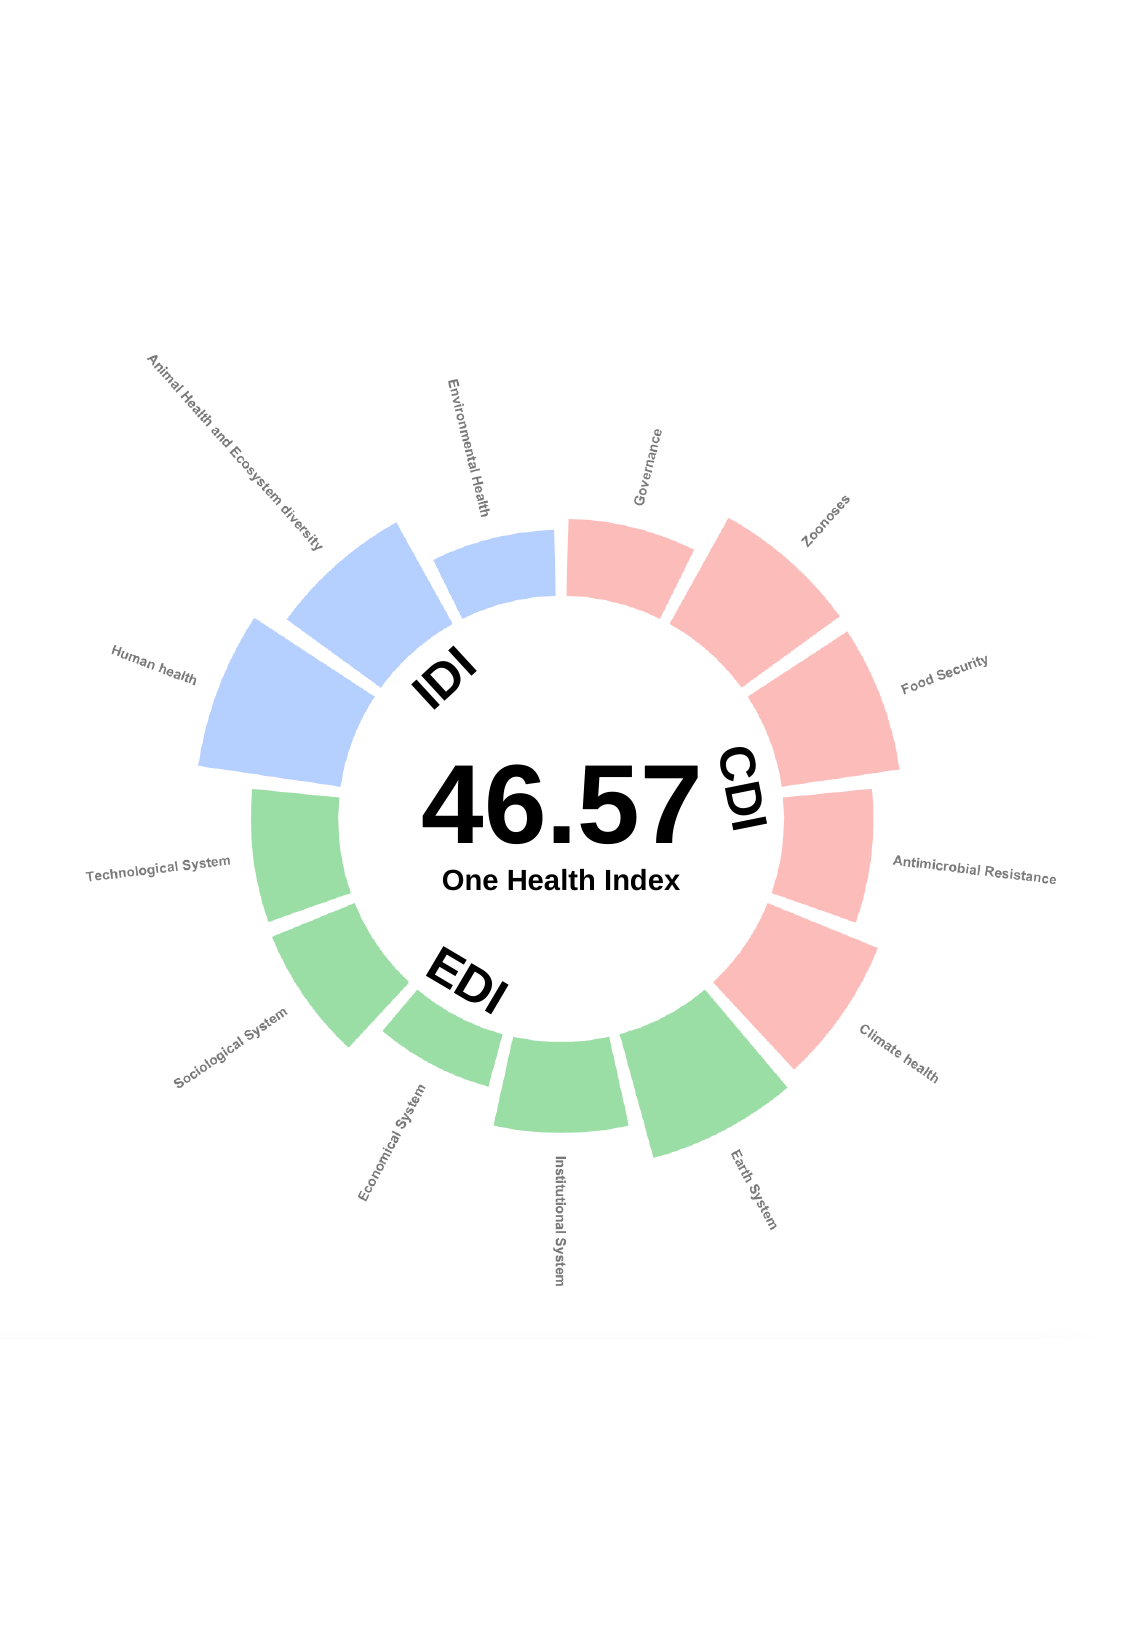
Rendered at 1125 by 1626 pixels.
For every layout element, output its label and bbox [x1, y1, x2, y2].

picture [0, 286, 1125, 1339]
